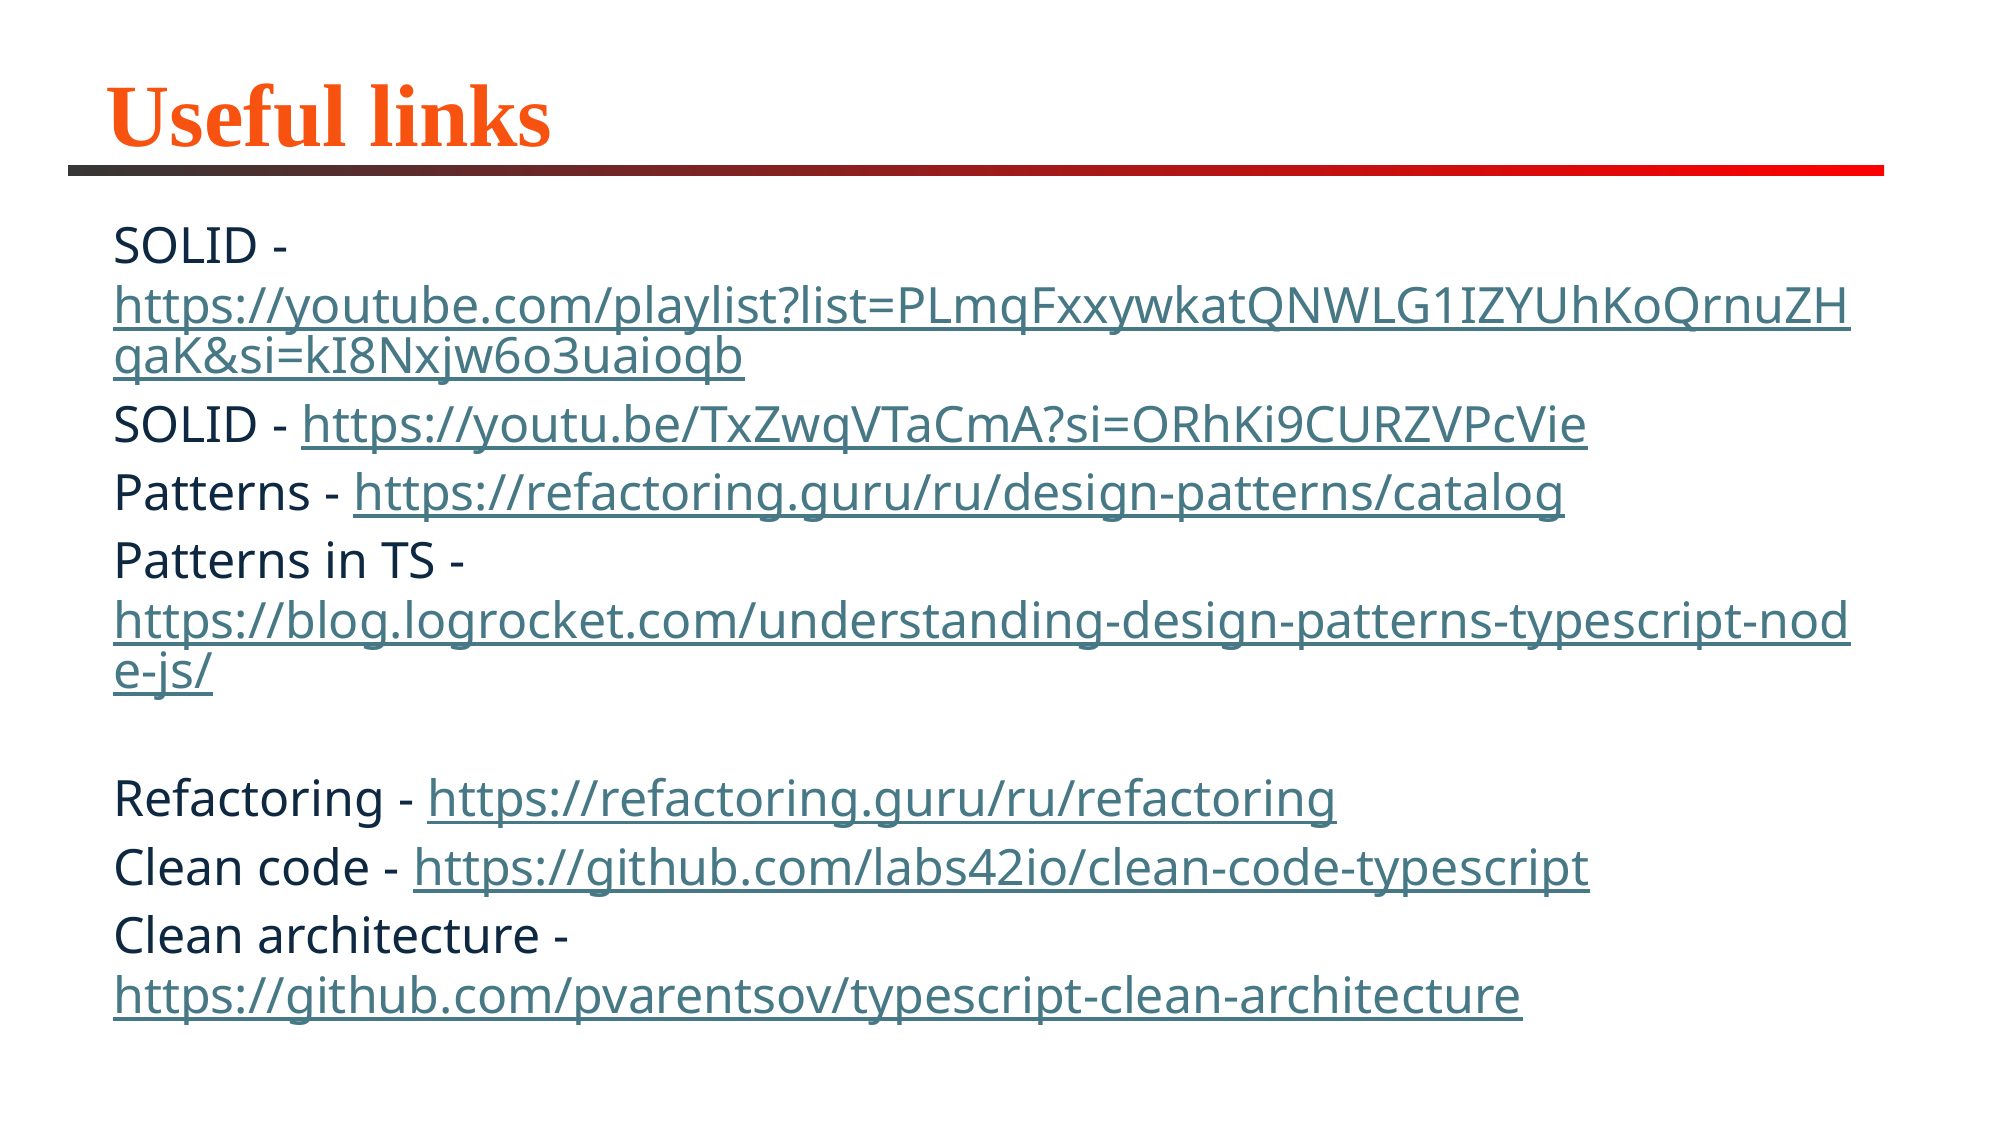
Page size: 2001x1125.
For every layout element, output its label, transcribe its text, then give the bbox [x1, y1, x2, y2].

text_box SOLID - https://youtube.com/playlist?list=PLmqFxxywkatQNWLG1IZYUhKoQrnuZHqaK&si=kI8Nxjw6o3uaioqb SOLID - https://youtu.be/TxZwqVTaCmA?si=ORhKi9CURZVPcVie Patterns - https://refactoring.guru/ru/design-patterns/catalog Patterns in TS - https://blog.logrocket.com/understanding-design-patterns-typescript-node-js/ Refactoring - https://refactoring.guru/ru/refactoring Clean code - https://github.com/labs42io/clean-code-typescript Clean architecture - https://github.com/pvarentsov/typescript-clean-architecture [68, 193, 1885, 998]
text_box [68, 165, 1885, 176]
title Useful links [85, 37, 1889, 163]
